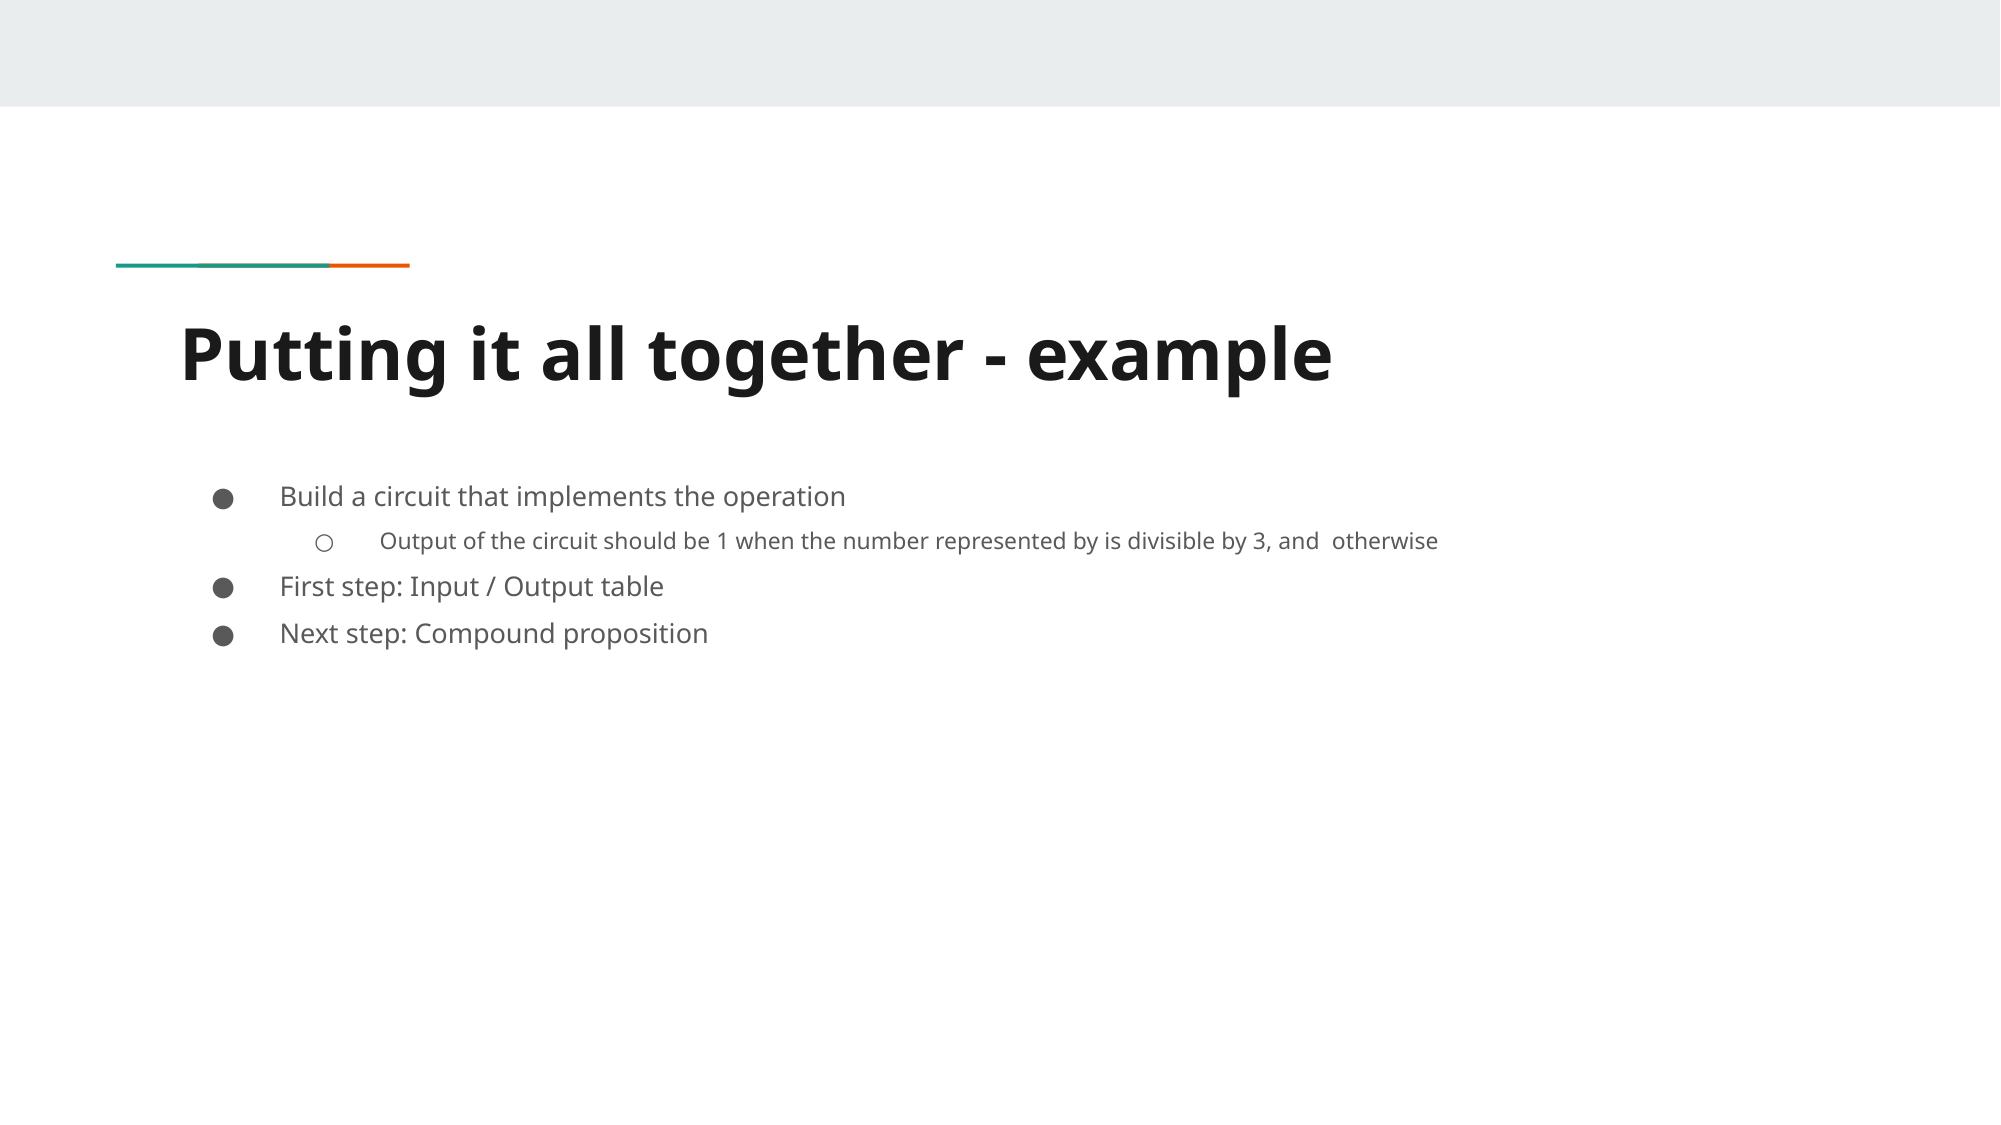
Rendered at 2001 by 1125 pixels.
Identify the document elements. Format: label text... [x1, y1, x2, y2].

title Putting it all together - example [159, 288, 1842, 406]
